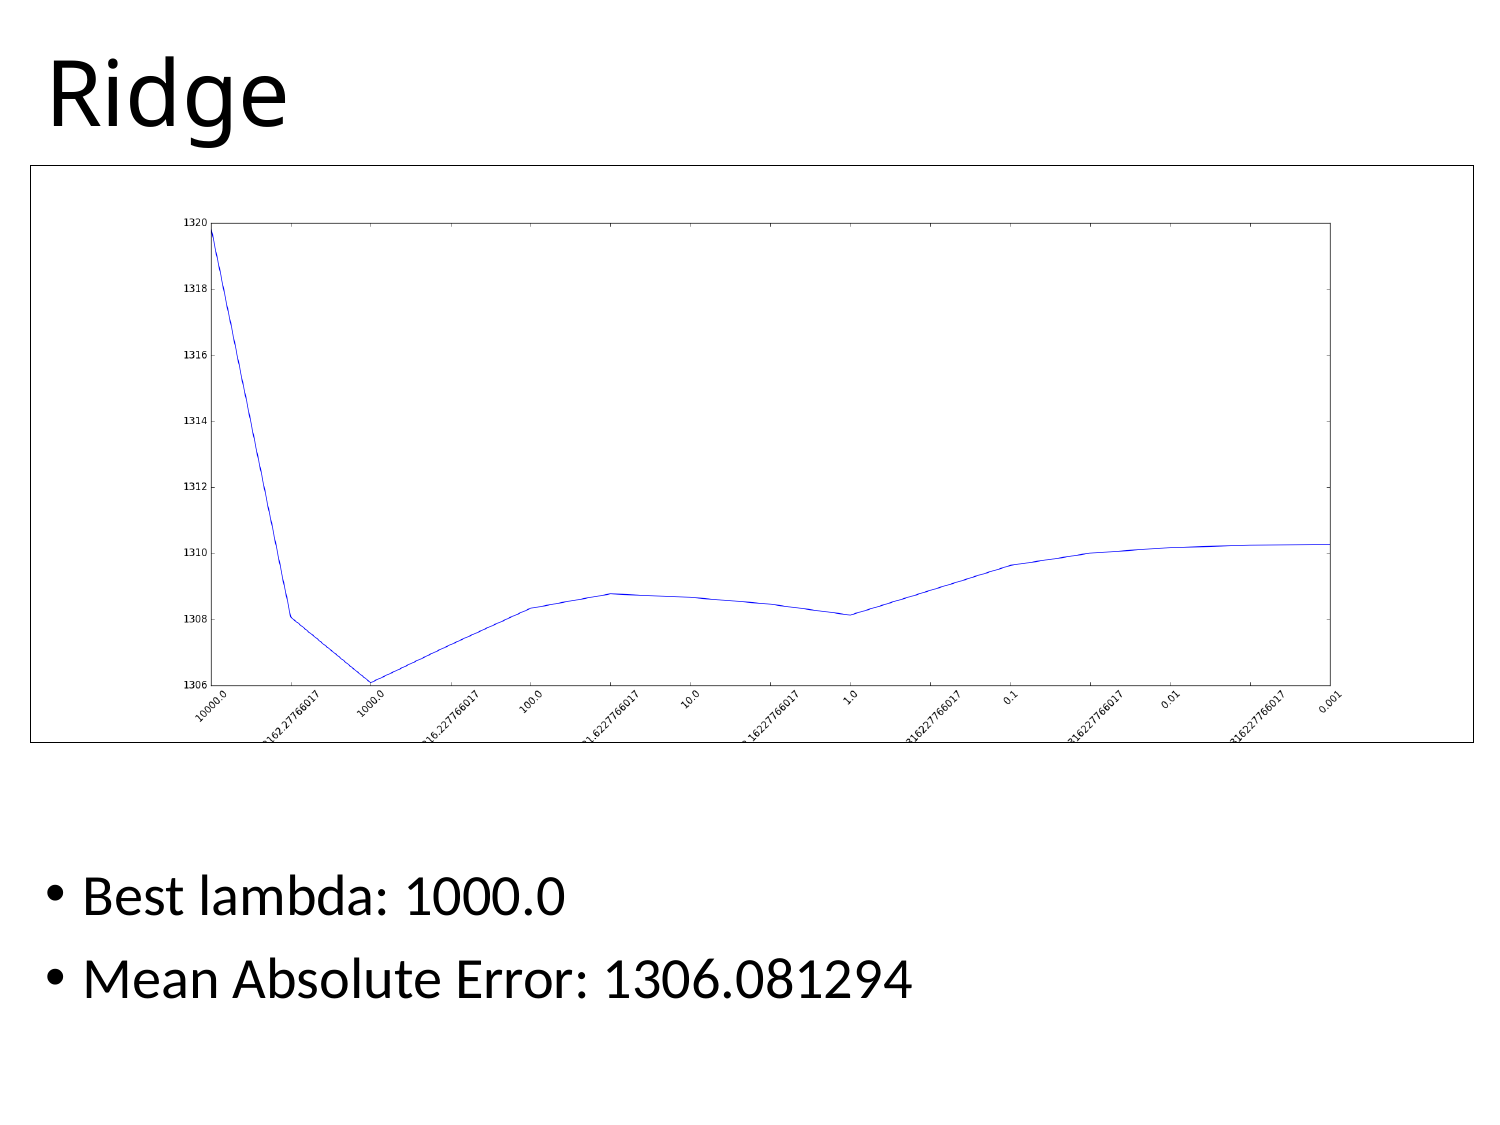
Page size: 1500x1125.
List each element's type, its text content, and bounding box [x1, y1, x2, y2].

list Best lambda: 1000.0 Mean Absolute Error: 1306.081294 [30, 857, 1474, 1059]
picture [30, 165, 1474, 743]
title Ridge [30, 28, 1474, 165]
